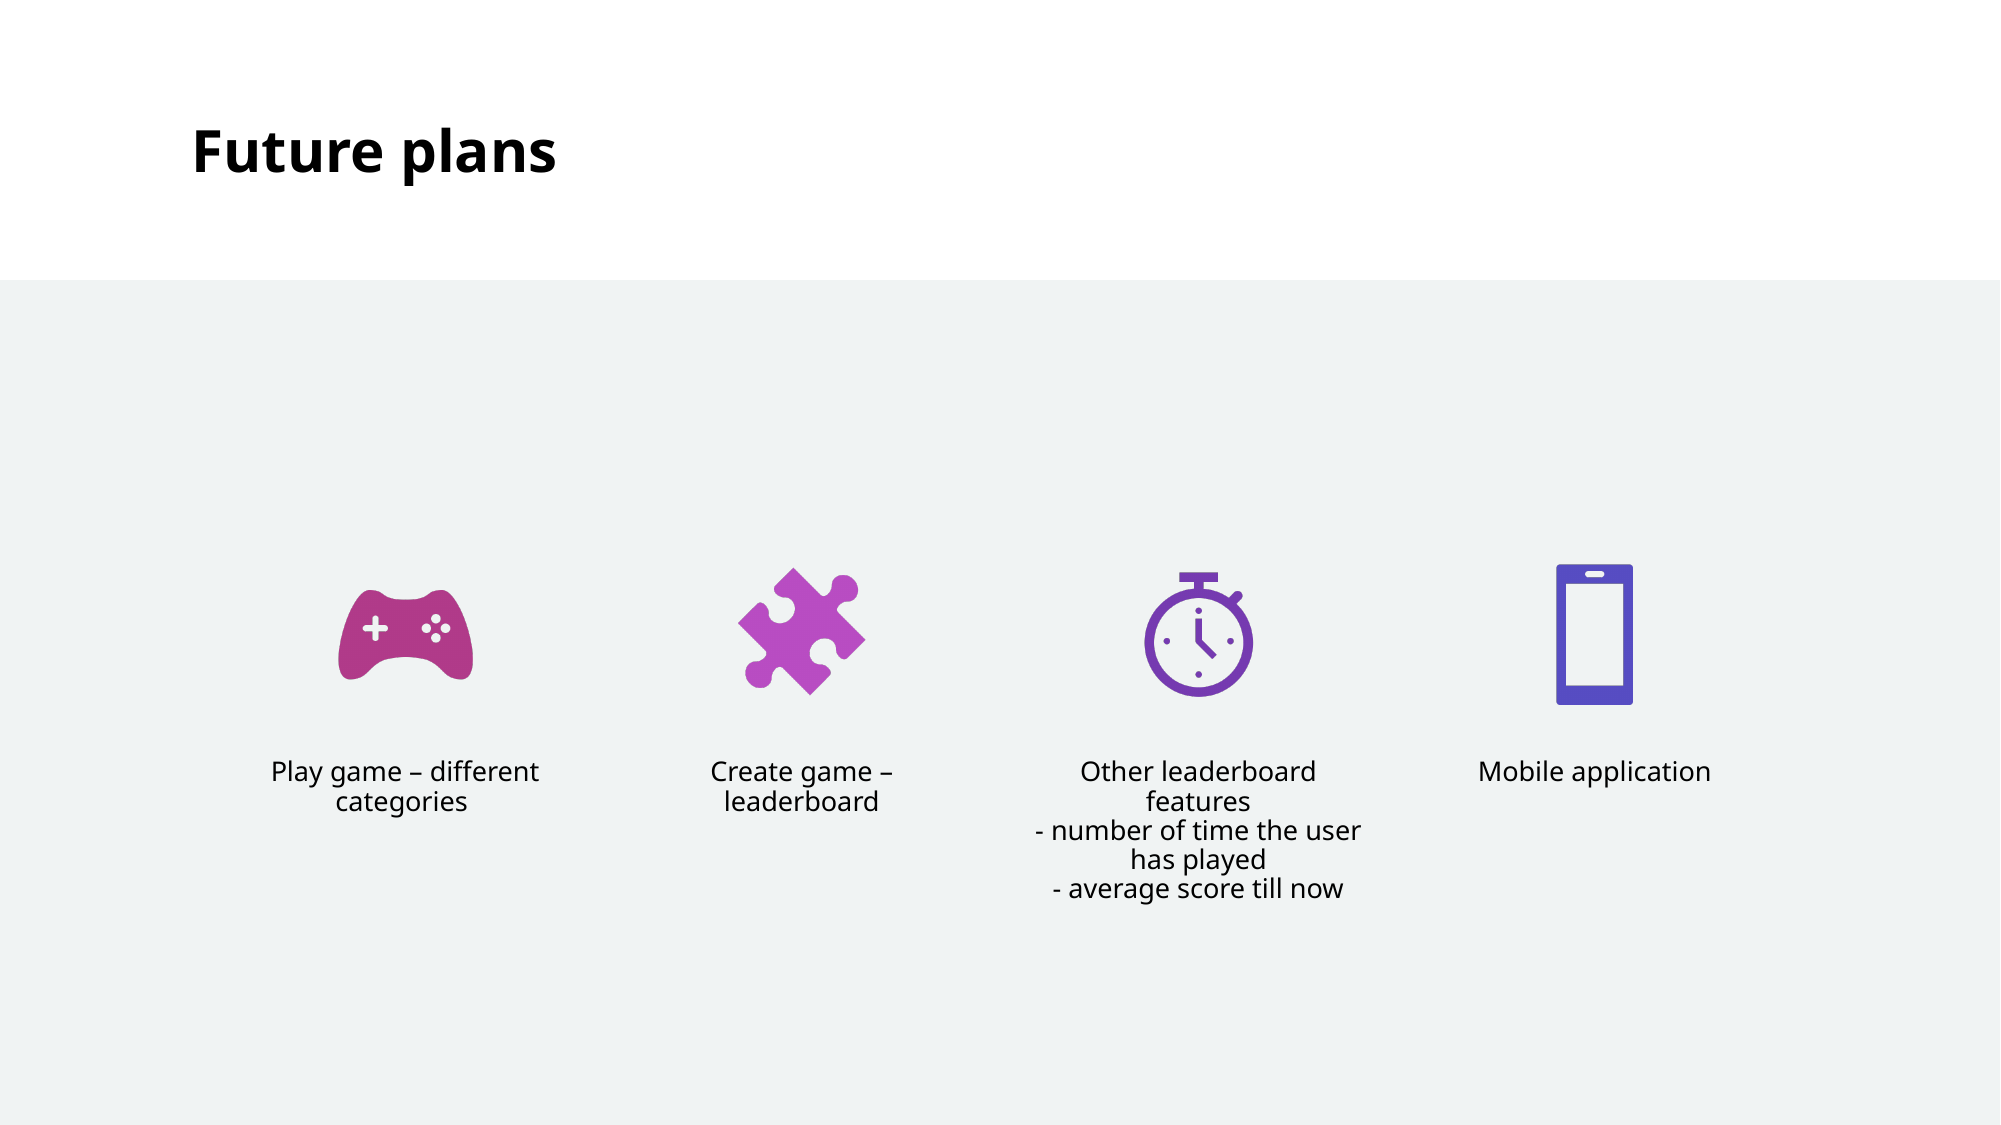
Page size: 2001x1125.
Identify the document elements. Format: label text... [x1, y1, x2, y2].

title Future plans [176, 73, 1824, 219]
text_box [0, 279, 2000, 1125]
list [176, 460, 1824, 975]
text_box [0, 0, 2000, 279]
